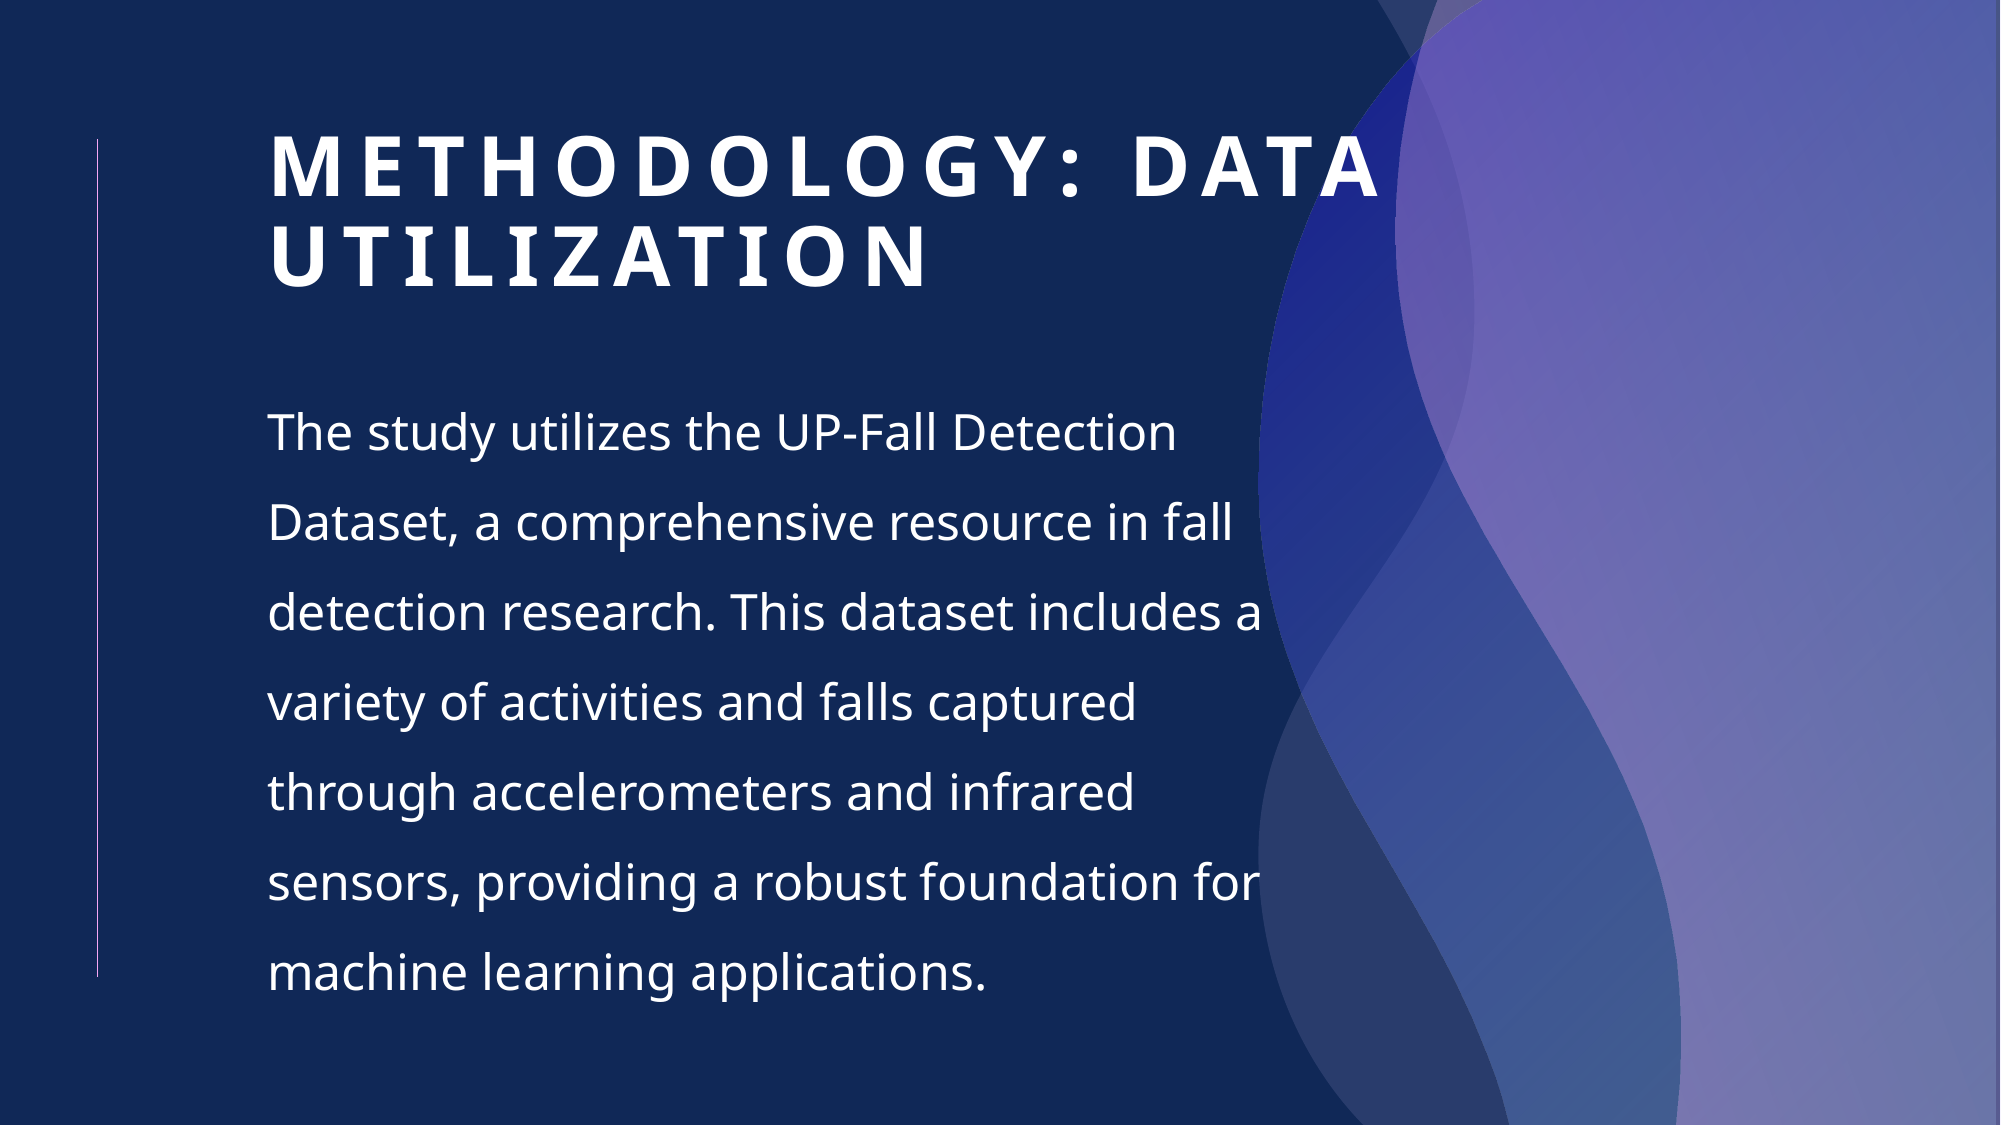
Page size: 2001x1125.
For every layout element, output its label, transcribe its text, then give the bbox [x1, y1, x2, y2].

title Methodology: Data Utilization [251, 136, 1709, 312]
list The study utilizes the UP-Fall Detection Dataset, a comprehensive resource in fall detection research. This dataset includes a variety of activities and falls captured through accelerometers and infrared sensors, providing a robust foundation for machine learning applications. [251, 363, 1306, 902]
